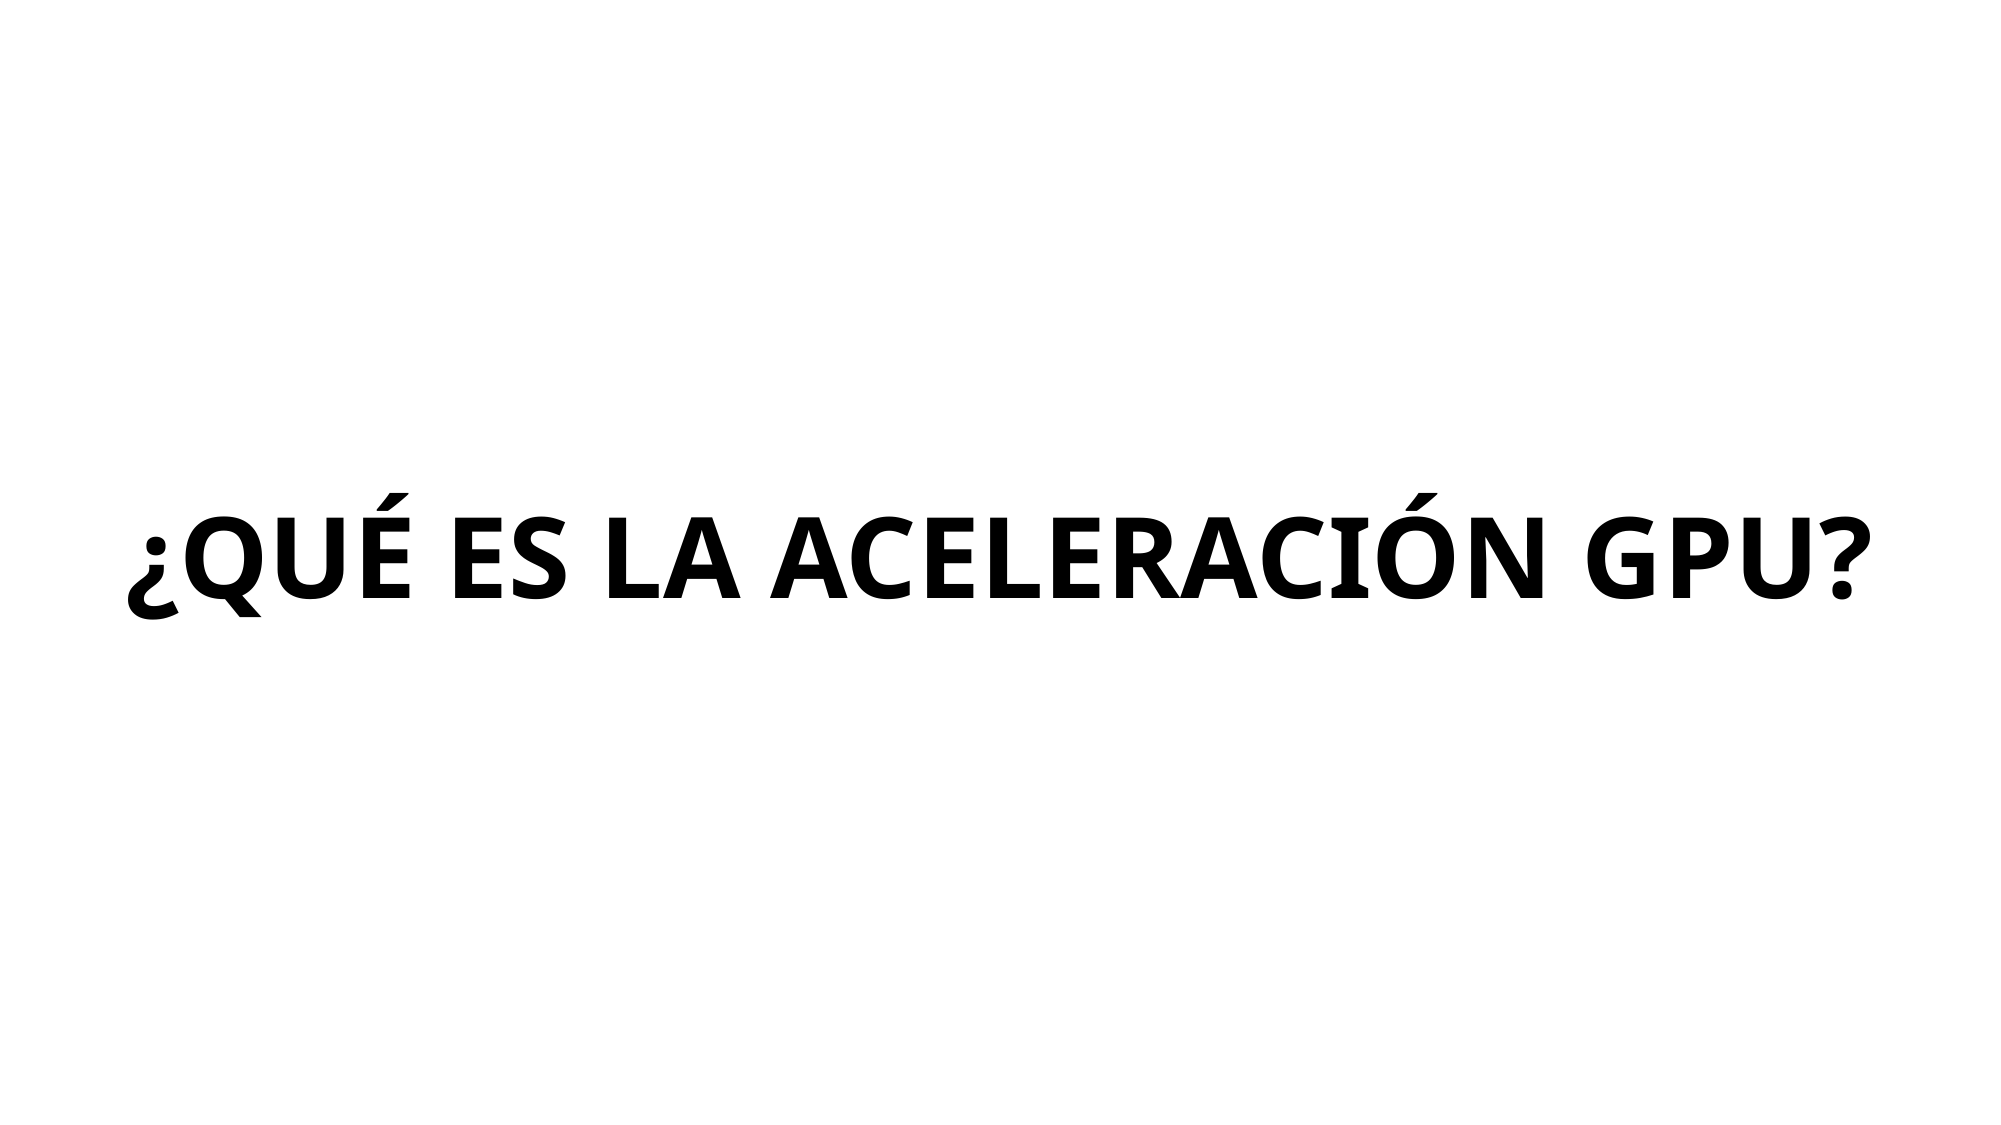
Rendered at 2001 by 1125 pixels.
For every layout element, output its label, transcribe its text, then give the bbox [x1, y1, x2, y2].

title ¿QUÉ ES LA ACELERACIÓN GPU? [80, 453, 1920, 672]
